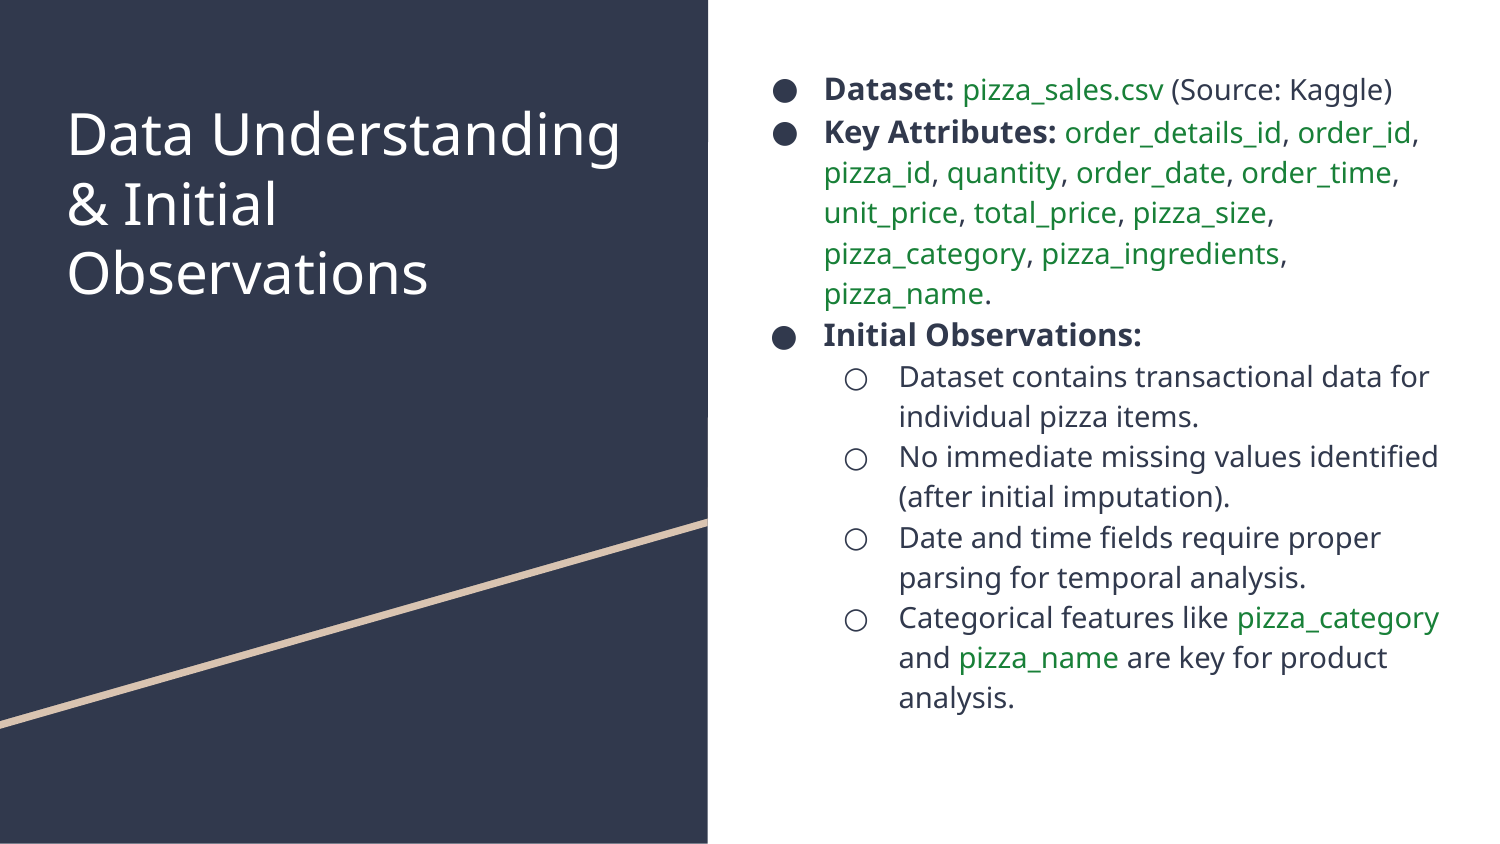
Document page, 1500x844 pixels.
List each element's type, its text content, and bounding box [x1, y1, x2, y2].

title Data Understanding & Initial Observations [51, 82, 660, 494]
list Dataset: pizza_sales.csv (Source: Kaggle) Key Attributes: order_details_id, order_id, pizza_id, quantity, order_date, order_time, unit_price, total_price, pizza_size, pizza_category, pizza_ingredients, pizza_name. Initial Observations: Dataset contains transactional data for individual pizza items. No immediate missing values identified (after initial imputation). Date and time fields require proper parsing for temporal analysis. Categorical features like pizza_category and pizza_name are key for product analysis. [733, 48, 1463, 818]
